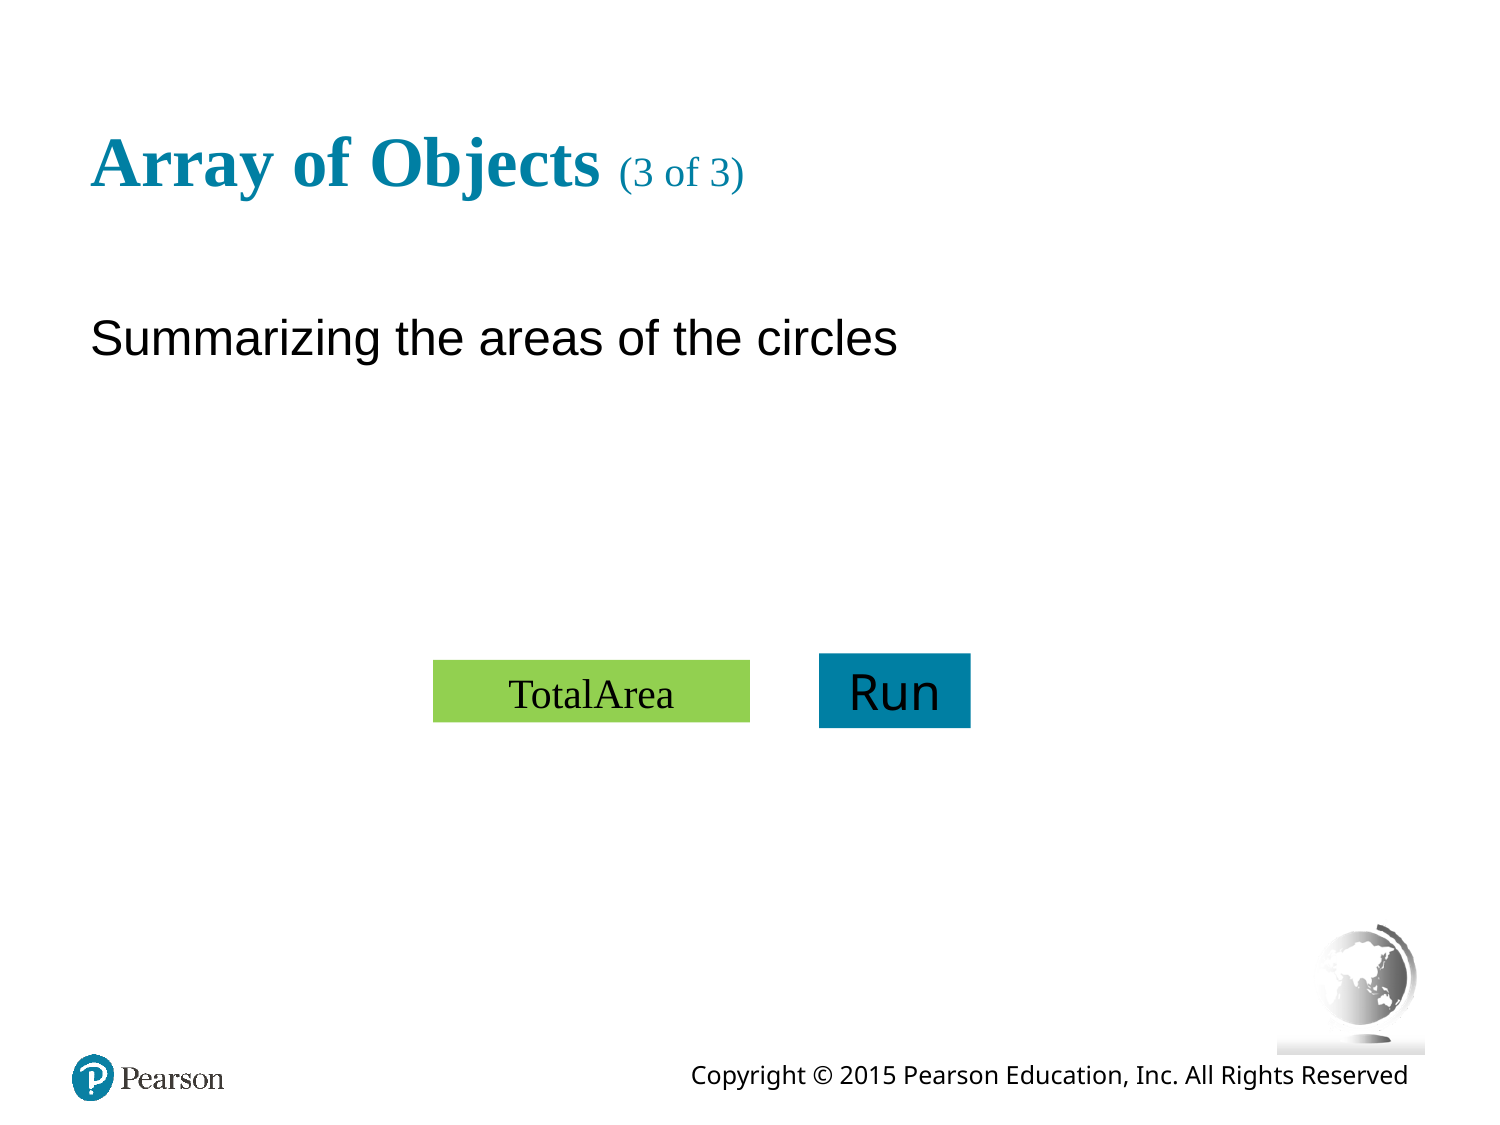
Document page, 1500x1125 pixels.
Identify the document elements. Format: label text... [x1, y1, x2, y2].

text_box Run [819, 653, 971, 729]
title Array of Objects (3 of 3) [75, 35, 1425, 216]
picture [1277, 919, 1425, 1055]
list Summarizing the areas of the circles [75, 290, 1425, 364]
picture [72, 1088, 82, 1101]
picture [99, 1054, 224, 1101]
picture [72, 1054, 88, 1070]
picture [81, 1063, 106, 1088]
text_box TotalArea [433, 659, 750, 723]
